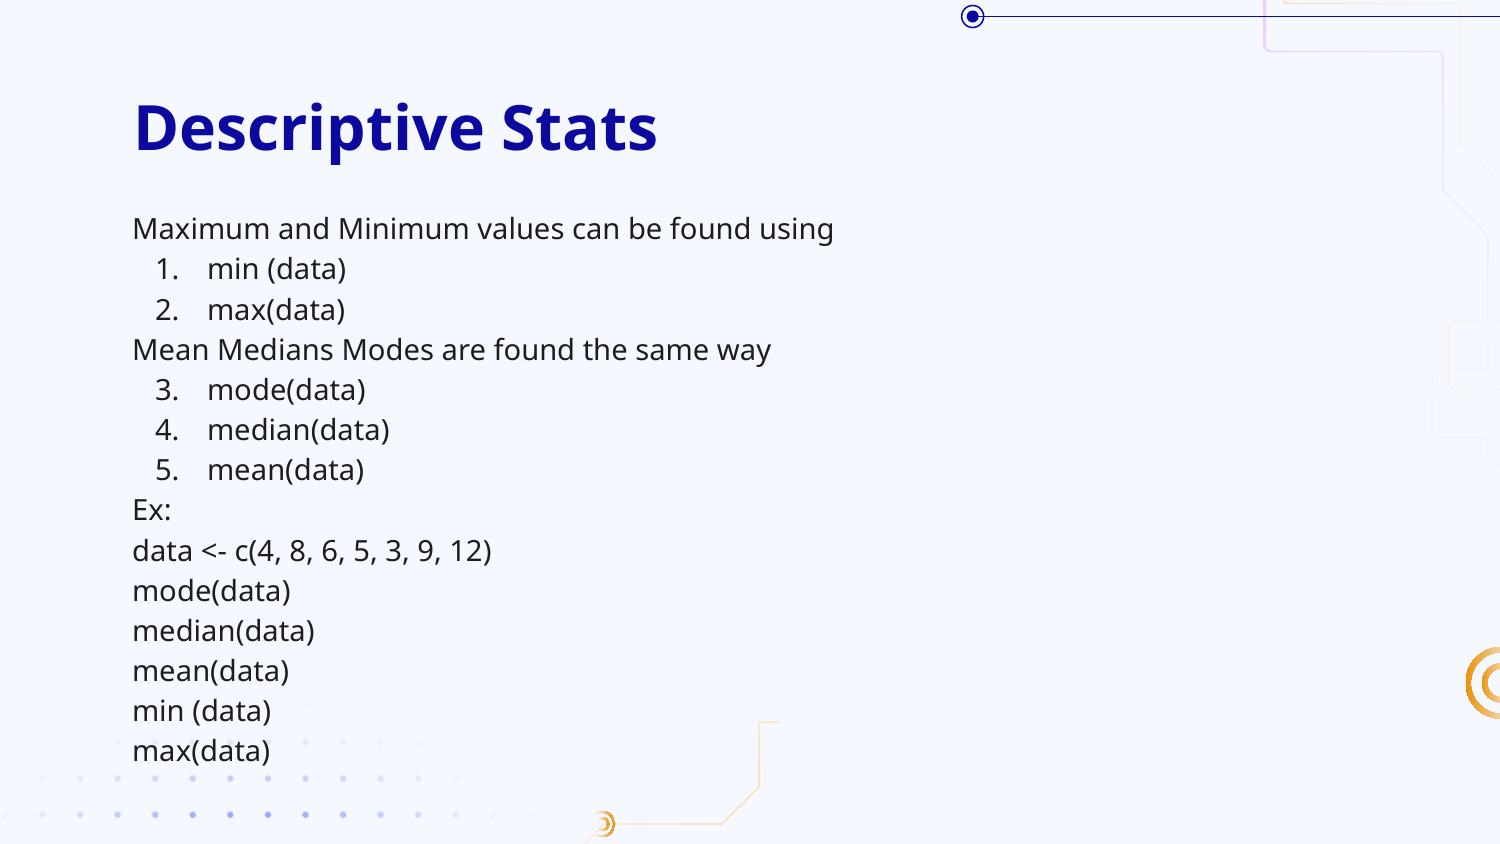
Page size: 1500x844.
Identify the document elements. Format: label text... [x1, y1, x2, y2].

title Descriptive Stats [118, 72, 1382, 167]
picture [0, 654, 561, 844]
subtitle Maximum and Minimum values can be found using min (data) max(data) Mean Medians Modes are found the same way mode(data) median(data) mean(data) Ex: data <- c(4, 8, 6, 5, 3, 9, 12) mode(data) median(data) mean(data) min (data) max(data) [116, 190, 1382, 758]
